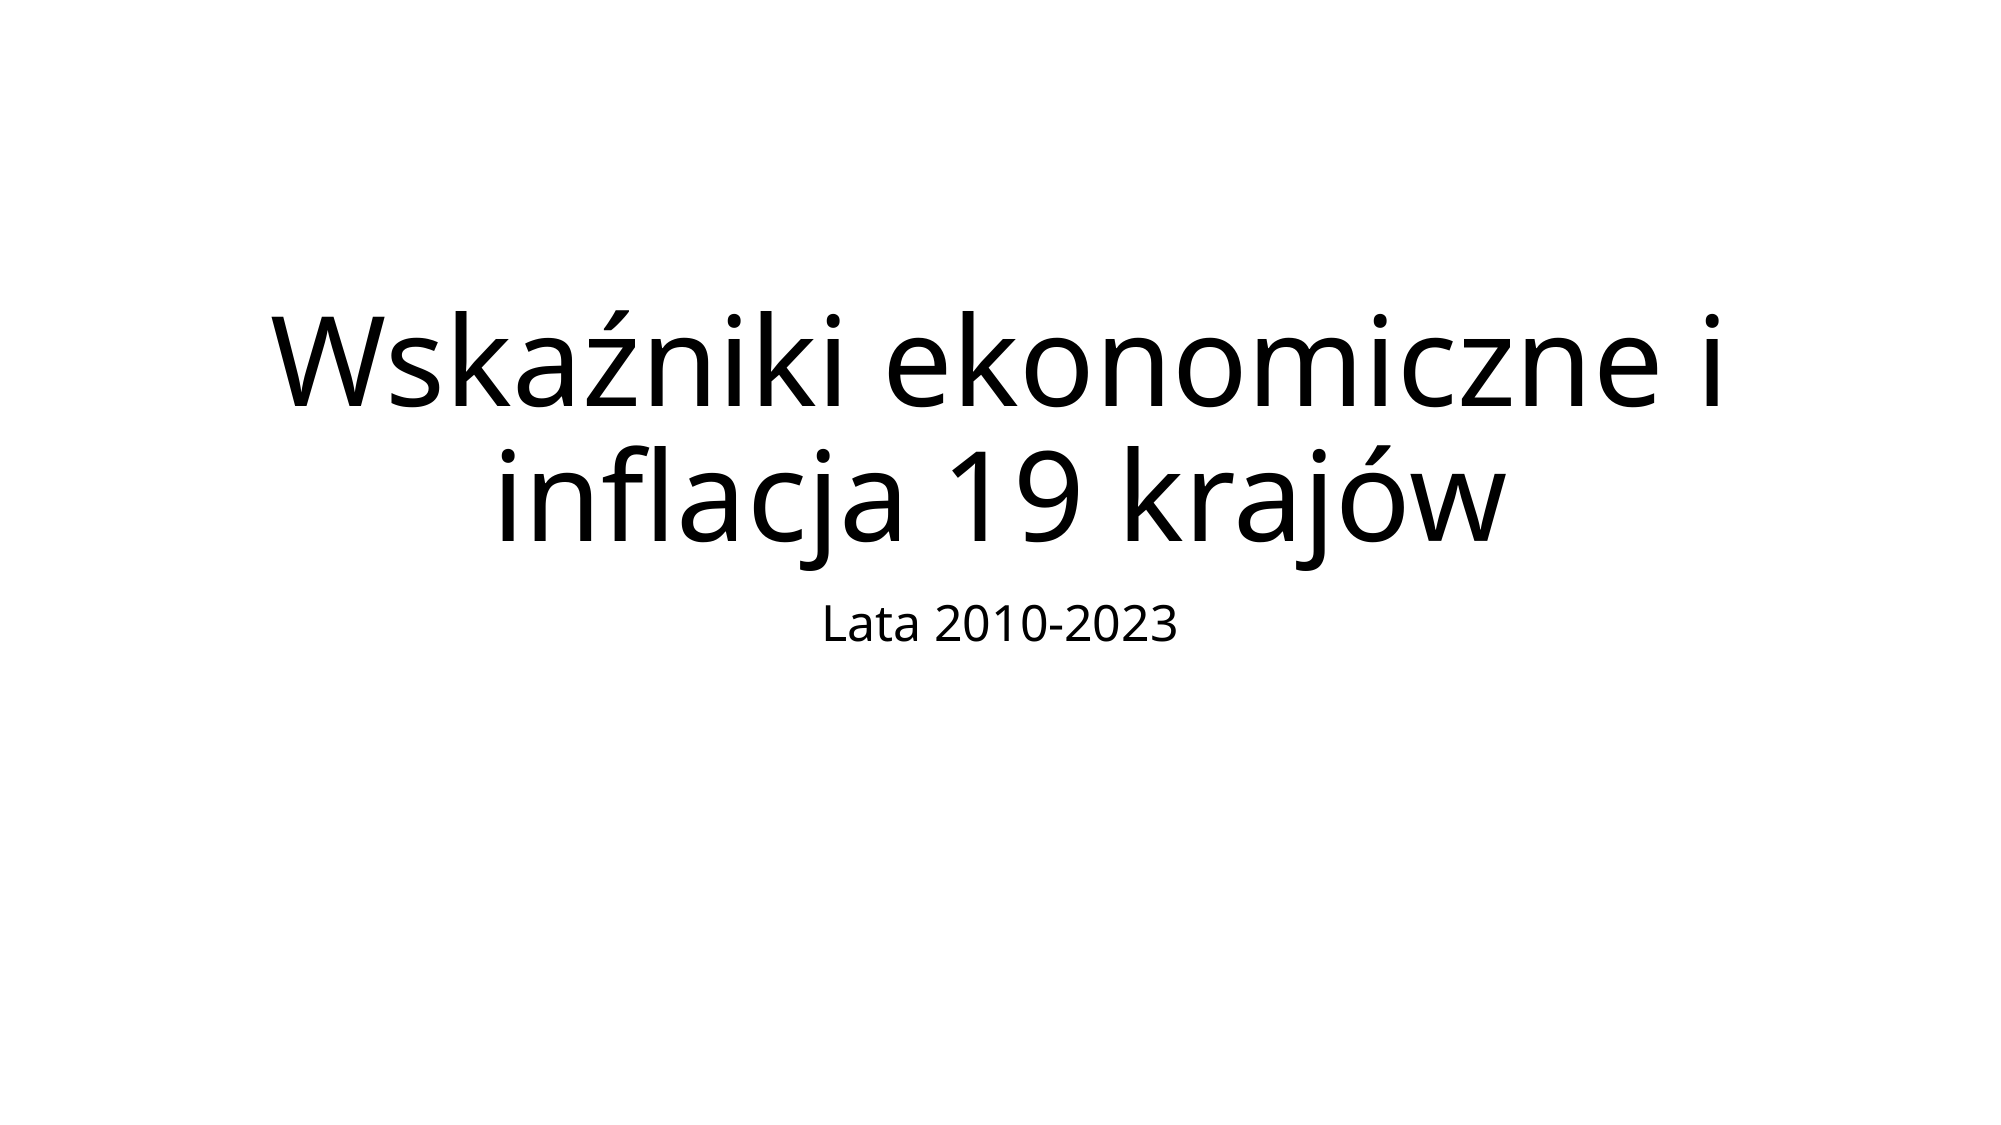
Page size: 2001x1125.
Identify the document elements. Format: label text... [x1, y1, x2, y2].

title Wskaźniki ekonomiczne i inflacja 19 krajów [249, 184, 1750, 576]
subtitle Lata 2010-2023 [249, 590, 1750, 863]
